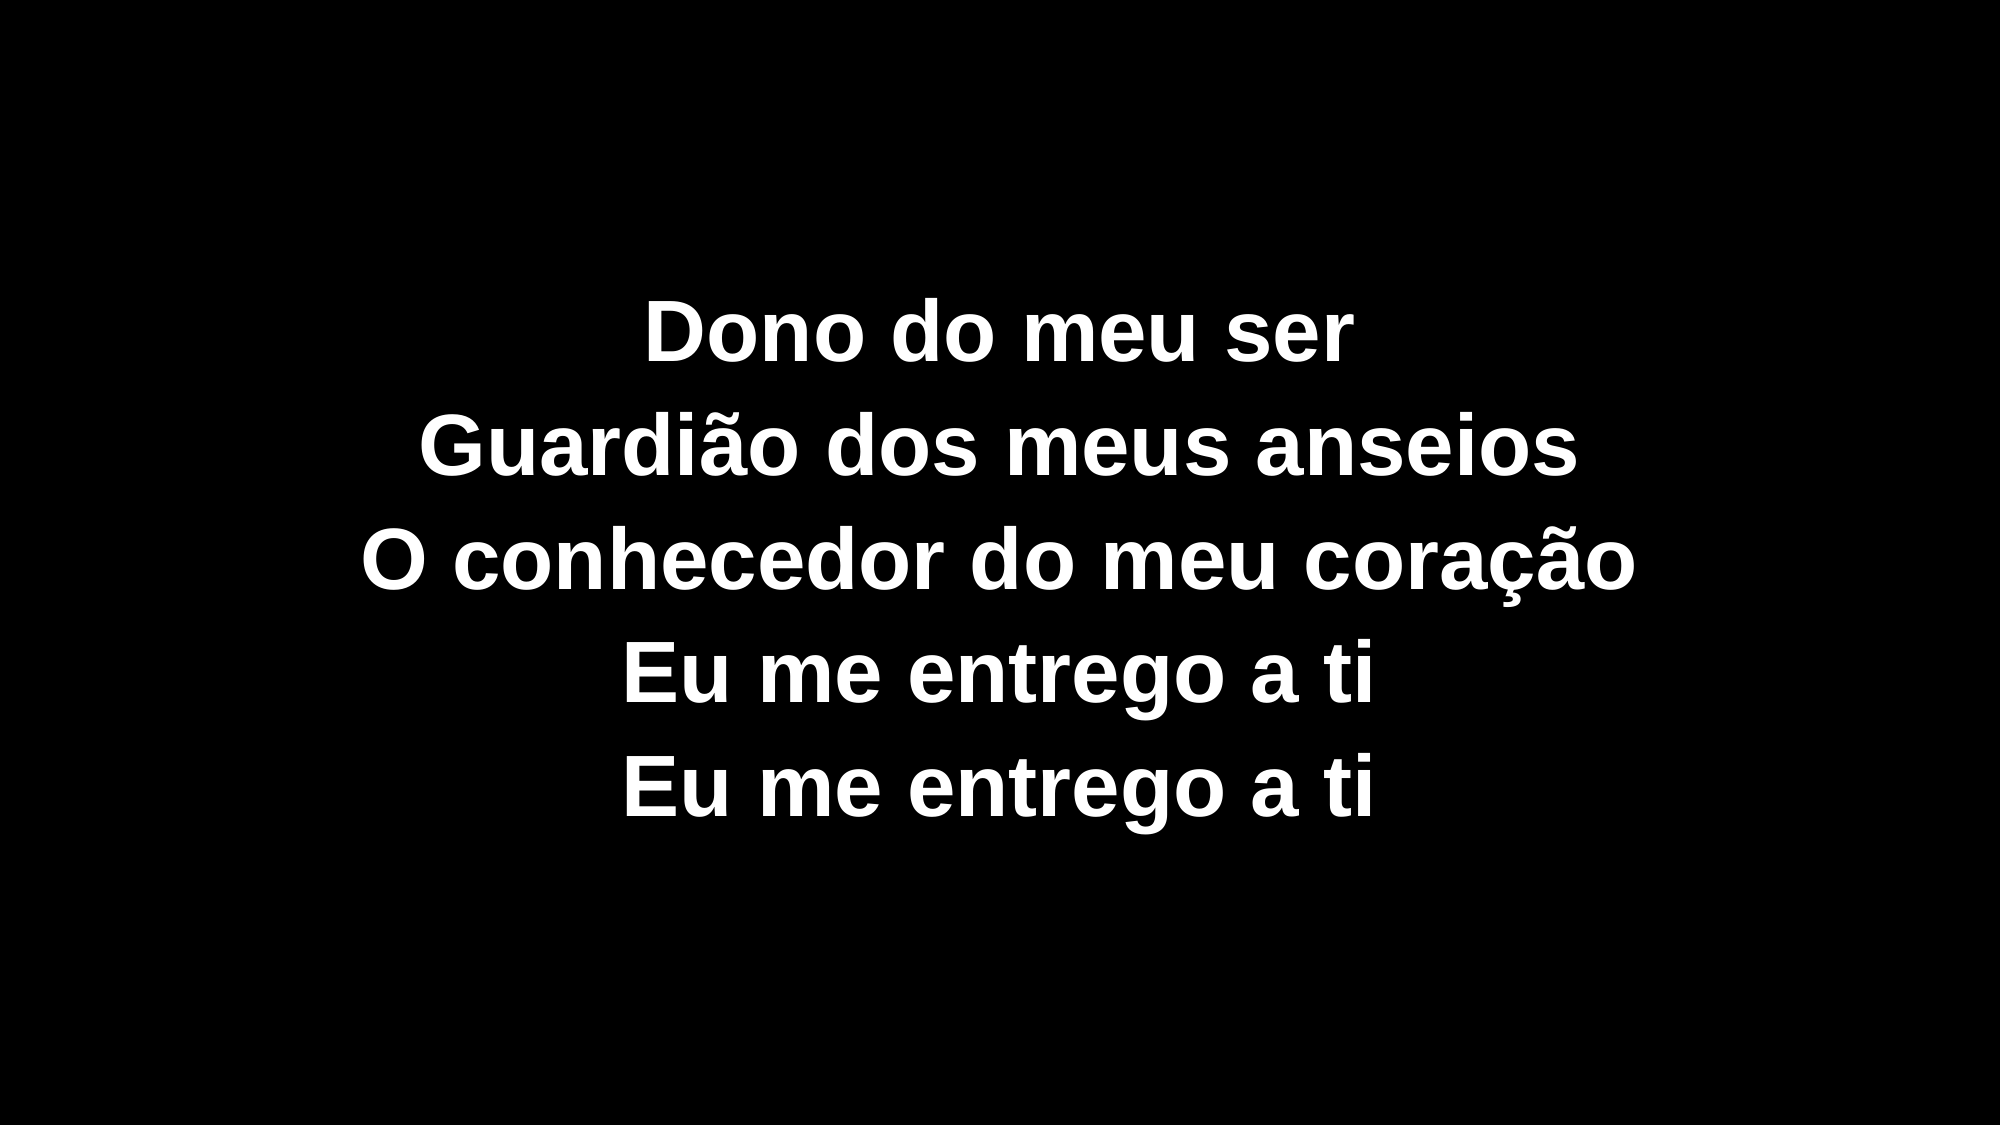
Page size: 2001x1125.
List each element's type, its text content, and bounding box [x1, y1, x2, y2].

list Dono do meu ser Guardião dos meus anseios O conhecedor do meu coração Eu me entrego a ti Eu me entrego a ti [137, 278, 1863, 847]
